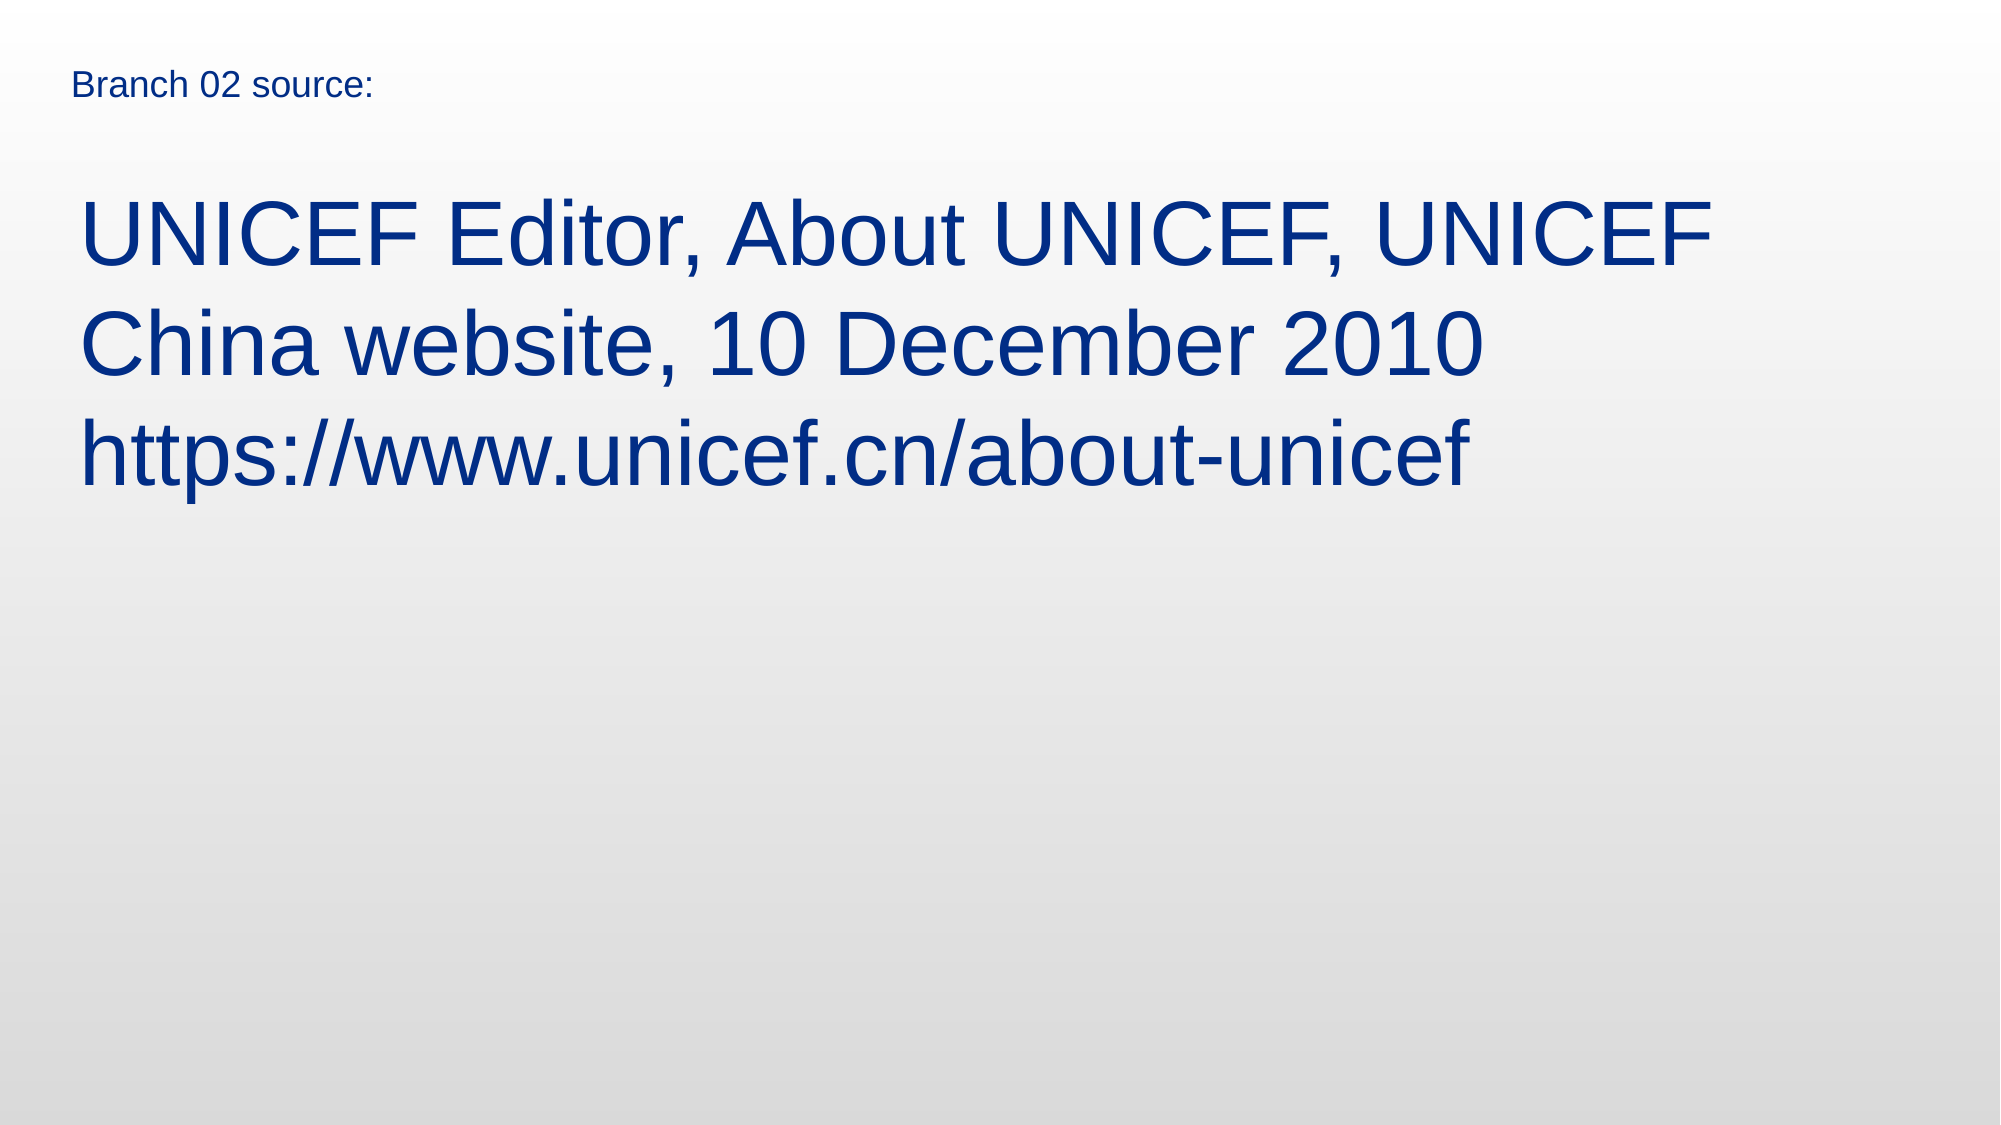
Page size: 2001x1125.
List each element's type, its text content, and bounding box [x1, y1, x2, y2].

text_box UNICEF Editor, About UNICEF, UNICEF China website, 10 December 2010 https://www.unicef.cn/about-unicef [64, 166, 1939, 511]
text_box Branch 02 source: [56, 52, 657, 112]
